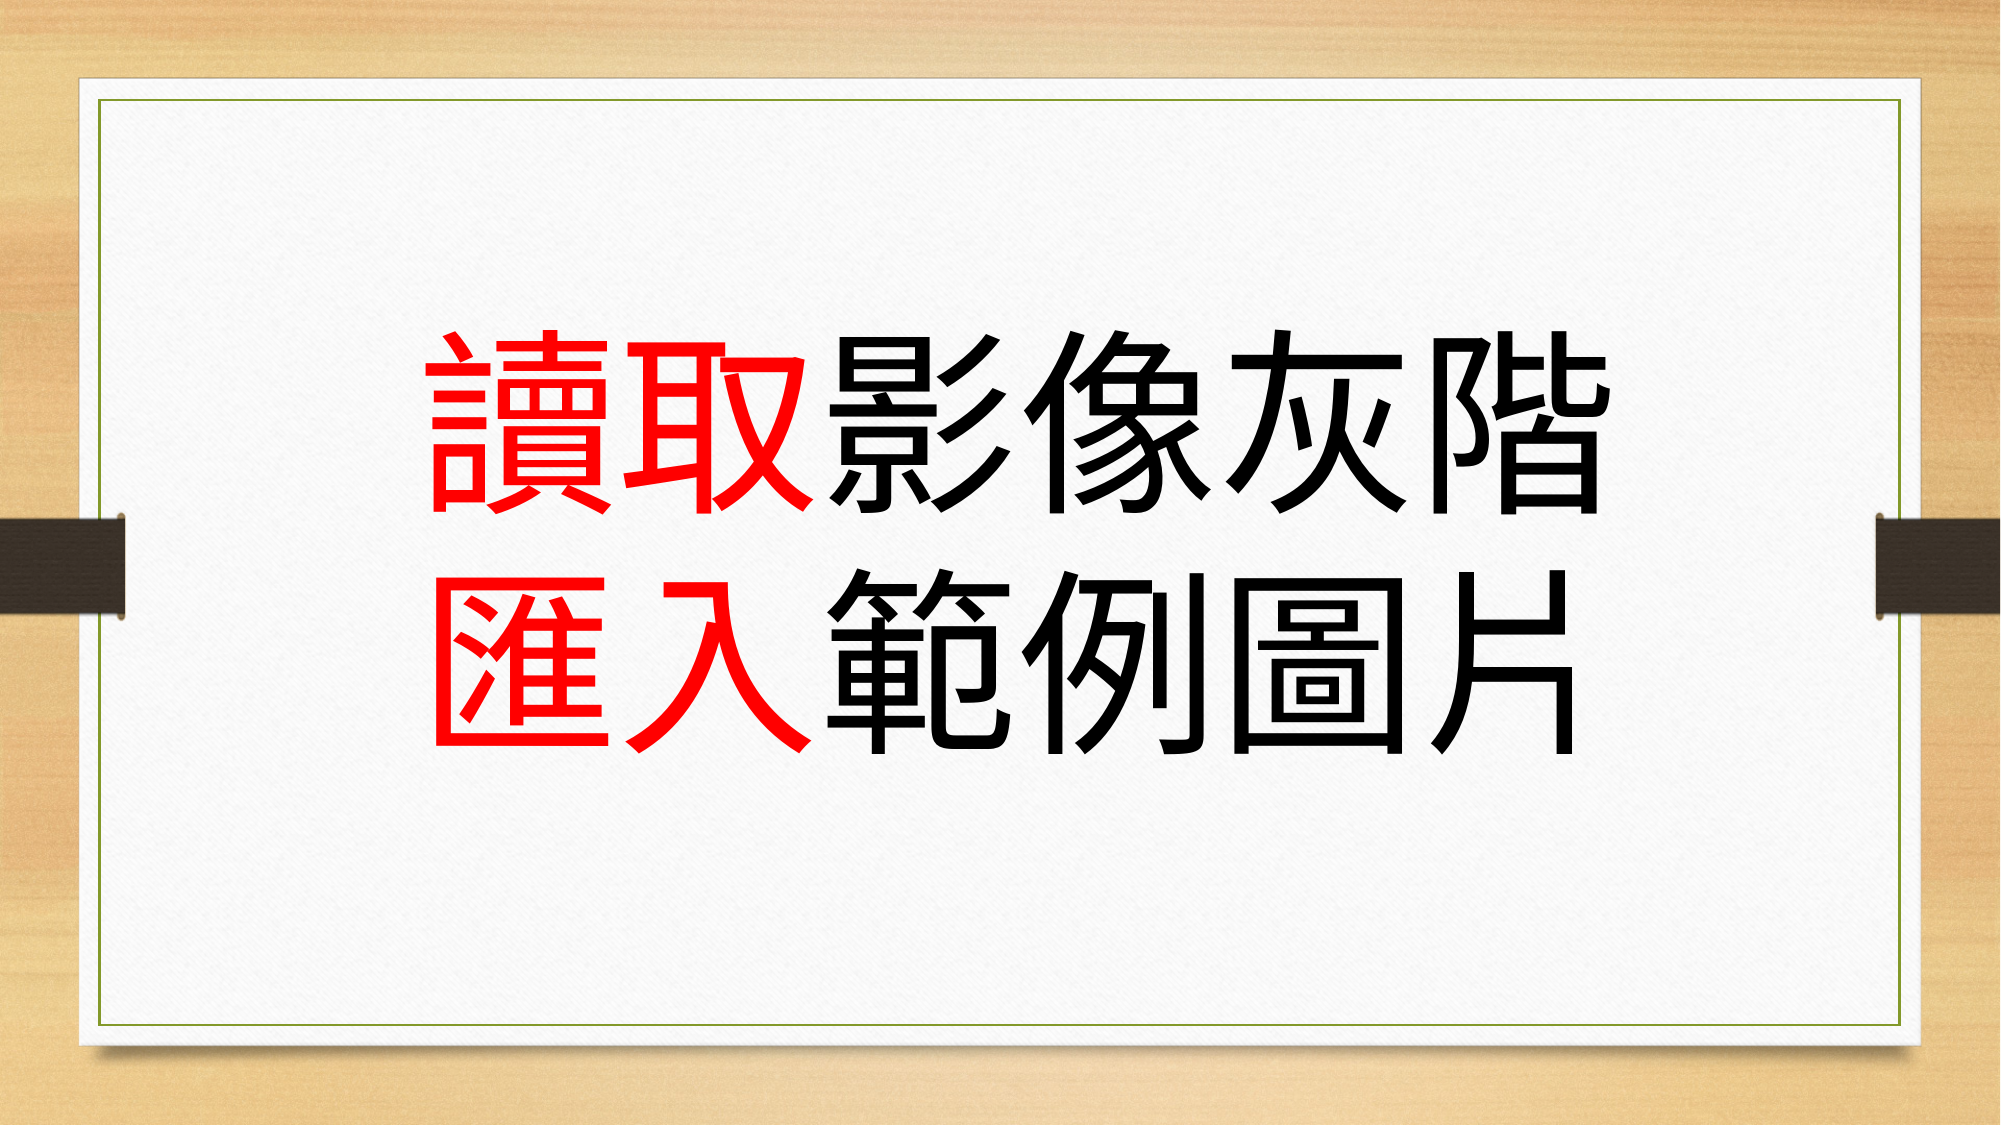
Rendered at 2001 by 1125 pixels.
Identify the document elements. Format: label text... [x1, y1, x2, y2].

picture [0, 0, 2001, 1125]
title 讀取影像灰階 匯入範例圖片 [164, 121, 1874, 956]
